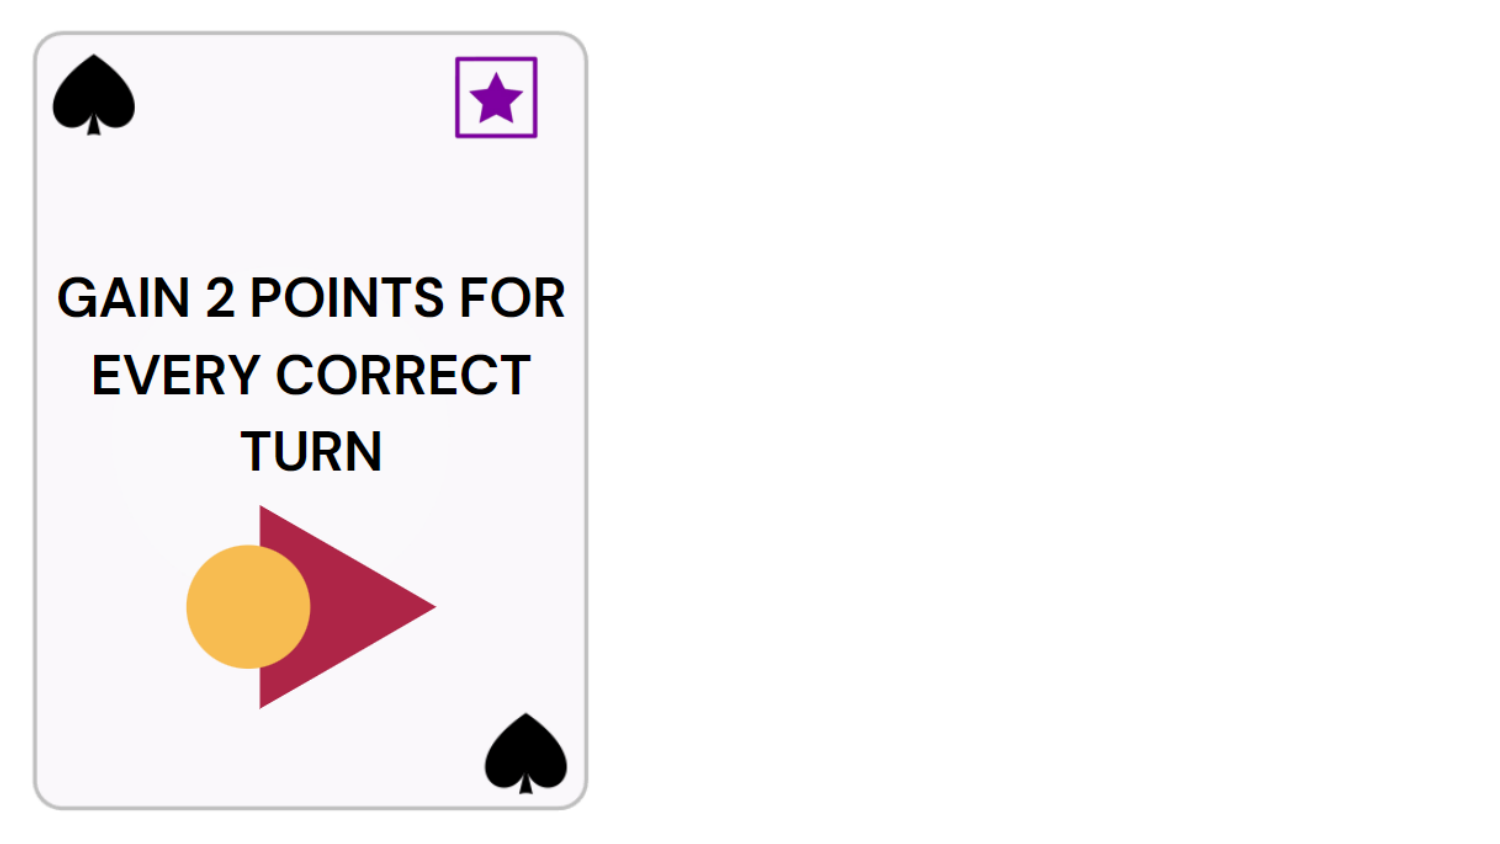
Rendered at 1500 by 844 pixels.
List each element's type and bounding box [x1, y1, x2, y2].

picture [24, 24, 602, 819]
